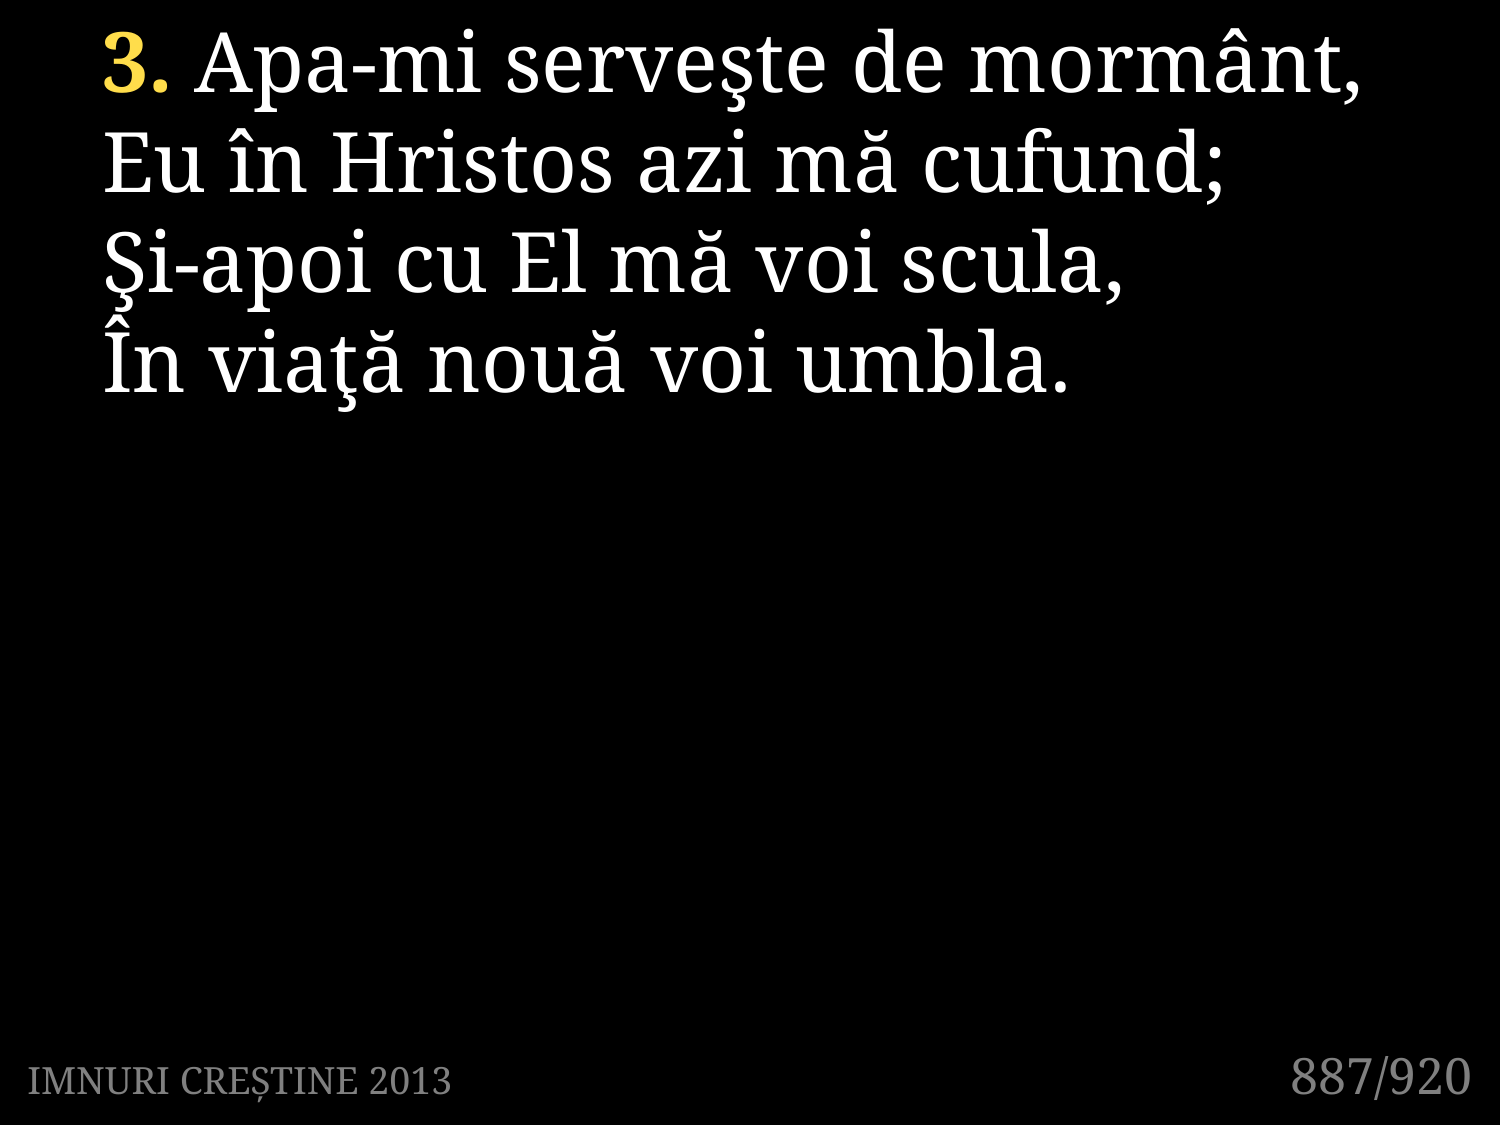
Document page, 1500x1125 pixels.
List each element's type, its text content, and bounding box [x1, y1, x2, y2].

text_box 3. Apa-mi serveşte de mormânt, Eu în Hristos azi mă cufund; Şi-apoi cu El mă voi scula, În viaţă nouă voi umbla. [87, 2, 1500, 417]
text_box IMNURI CREȘTINE 2013 [12, 1049, 637, 1110]
text_box 887/920 [637, 1037, 1488, 1113]
